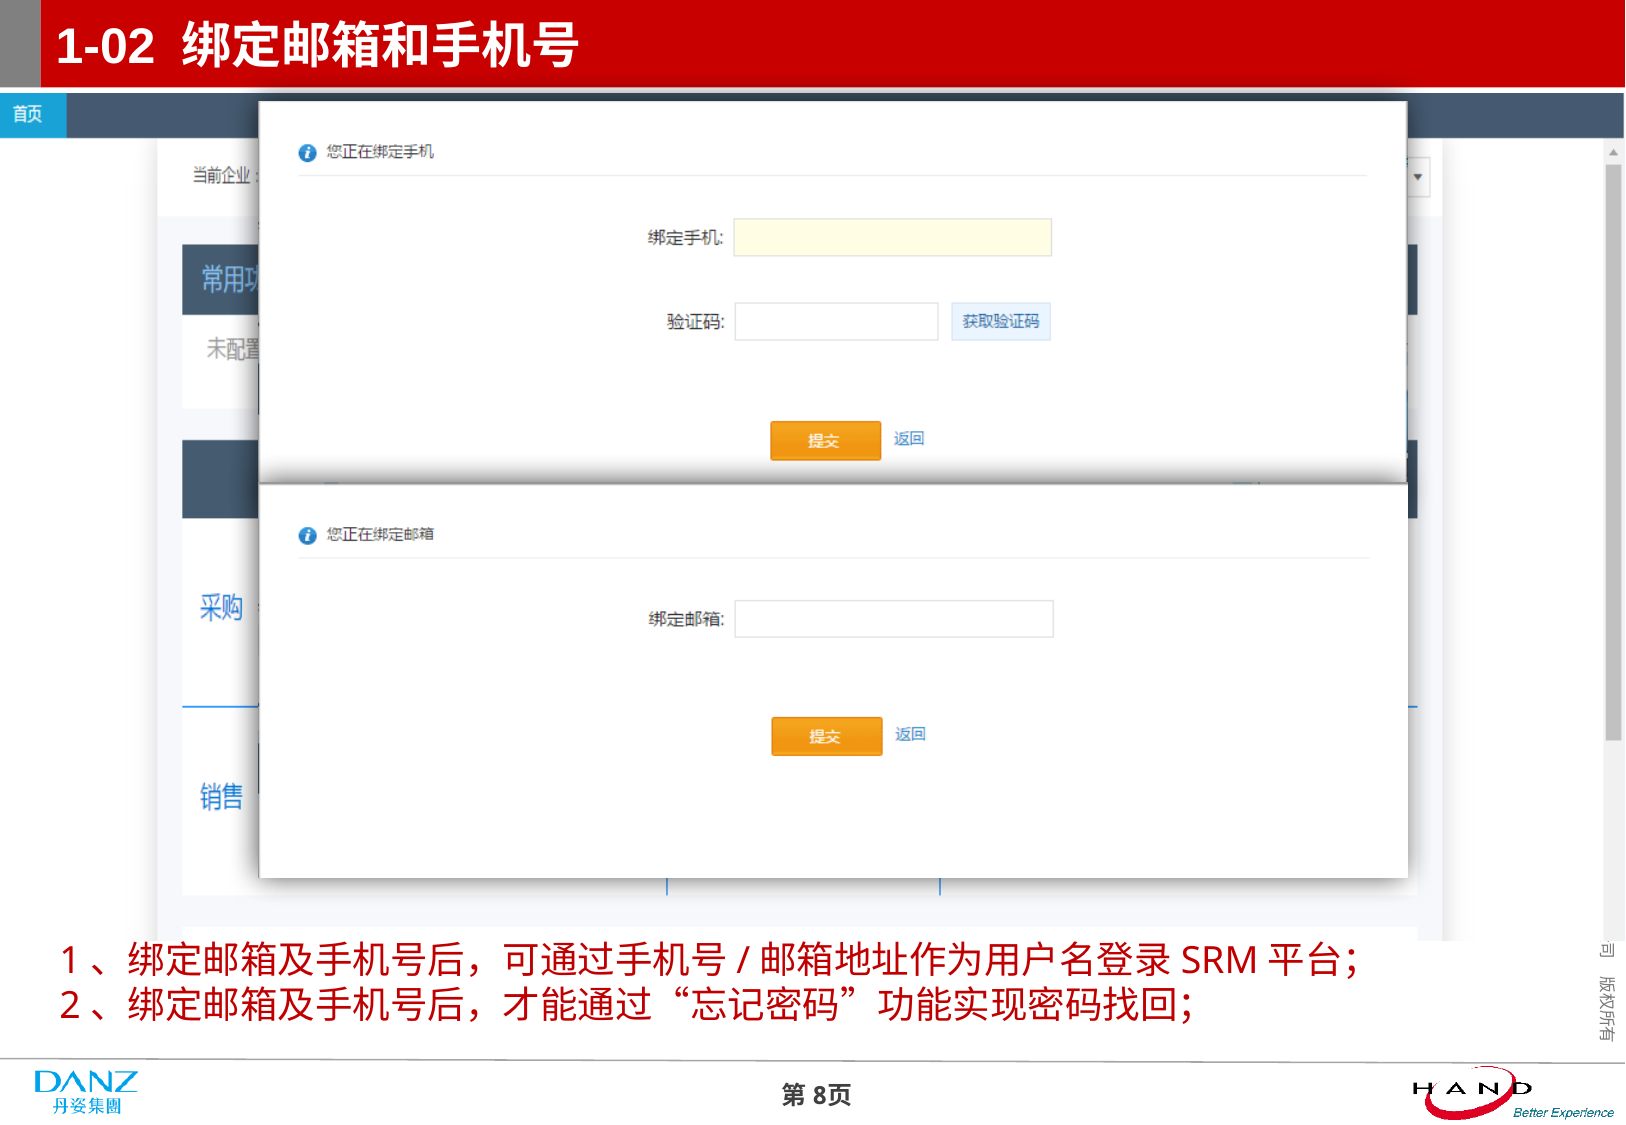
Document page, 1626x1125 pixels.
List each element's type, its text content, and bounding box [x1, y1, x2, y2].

picture [0, 93, 1625, 941]
picture [9, 1066, 163, 1118]
text_box 提示： 1、绑定邮箱及手机号后，可通过手机号/邮箱地址作为用户名登录SRM平台； 2、绑定邮箱及手机号后，才能通过“忘记密码”功能实现密码找回； [44, 950, 1557, 1034]
title 1-02 绑定邮箱和手机号 [40, 0, 1625, 88]
picture [1405, 1066, 1616, 1122]
